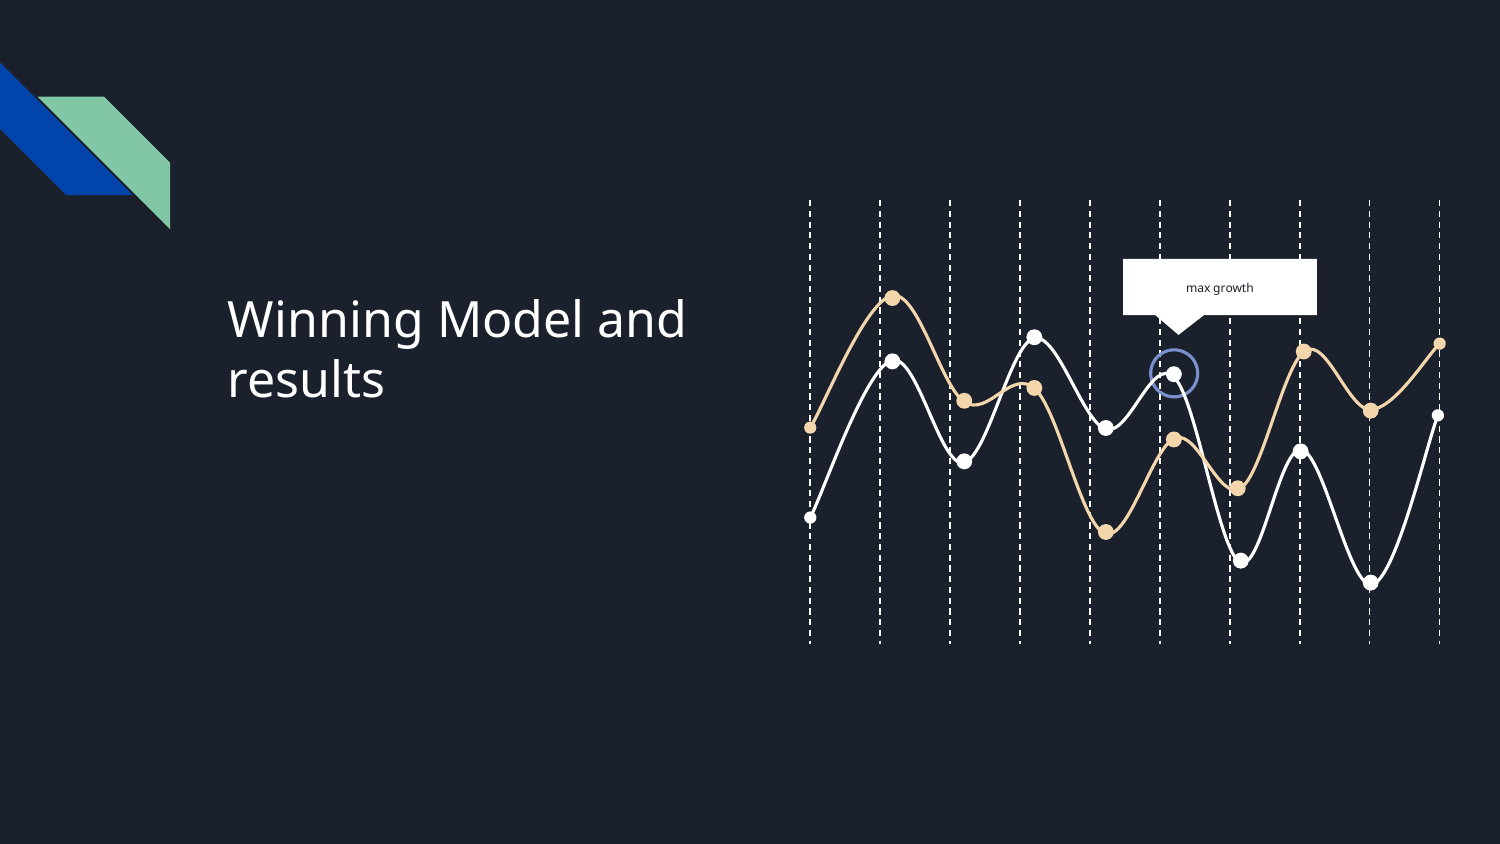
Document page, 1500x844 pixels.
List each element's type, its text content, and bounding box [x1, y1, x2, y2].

title Winning Model and results [212, 272, 711, 560]
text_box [809, 291, 1440, 539]
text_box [809, 199, 1440, 291]
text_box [810, 545, 1439, 590]
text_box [809, 595, 1440, 644]
